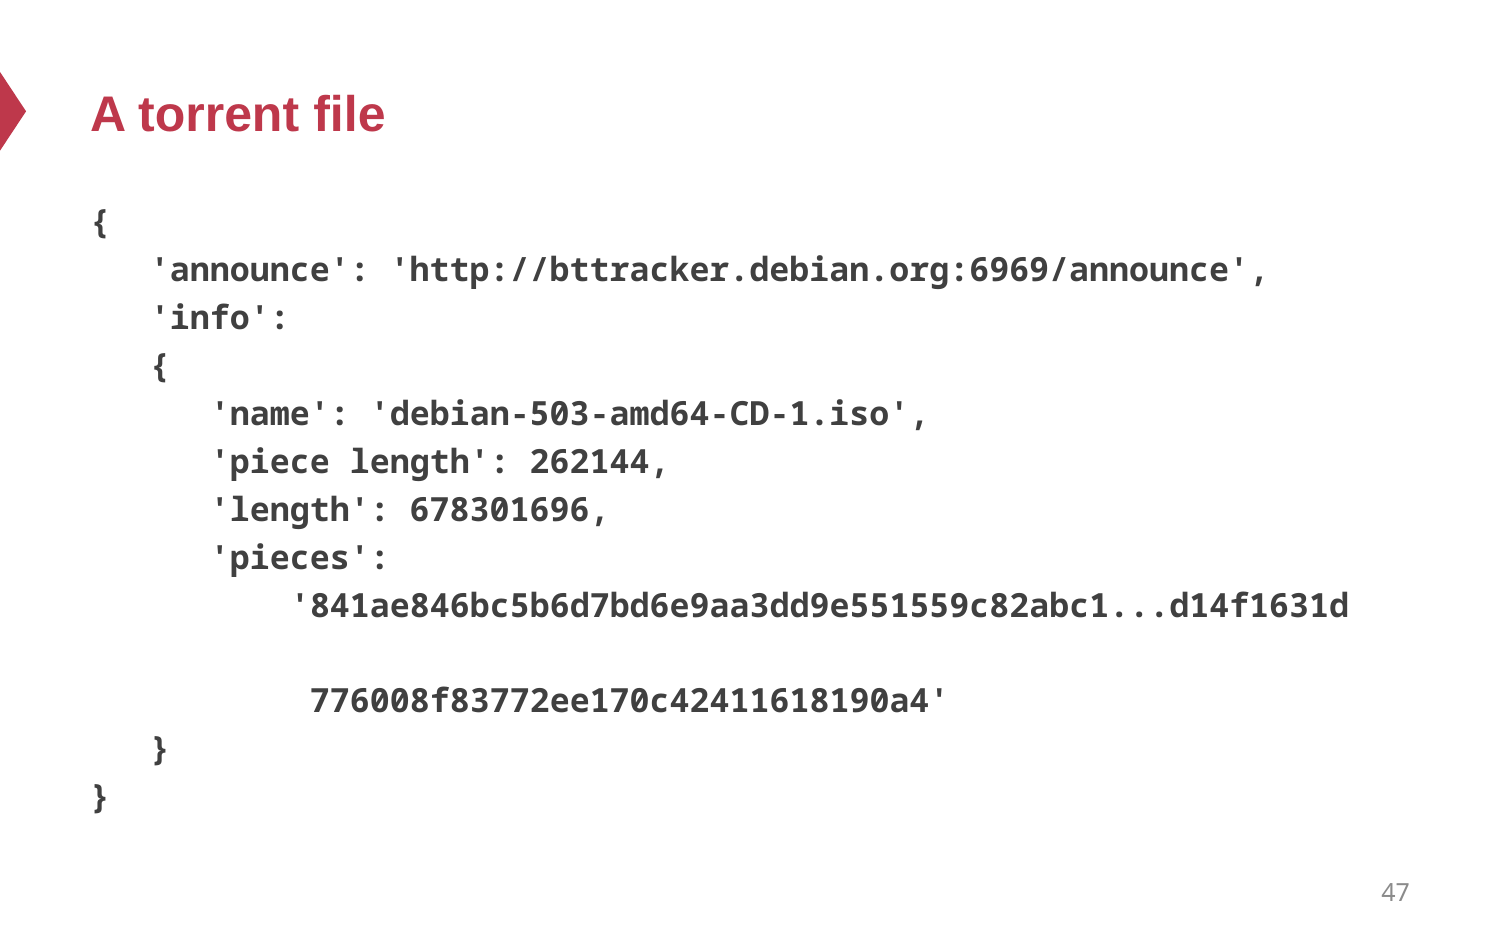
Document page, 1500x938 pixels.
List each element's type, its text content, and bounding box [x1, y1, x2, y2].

slide_number 47 [1074, 868, 1425, 919]
list { 'announce': 'http://bttracker.debian.org:6969/announce', 'info': { 'name': 'debian-503-amd64-CD-1.iso', 'piece length': 262144, 'length': 678301696, 'pieces': '841ae846bc5b6d7bd6e9aa3dd9e551559c82abc1...d14f1631d 776008f83772ee170c42411618190a4' } } [75, 185, 1425, 804]
title A torrent file [75, 37, 1425, 185]
